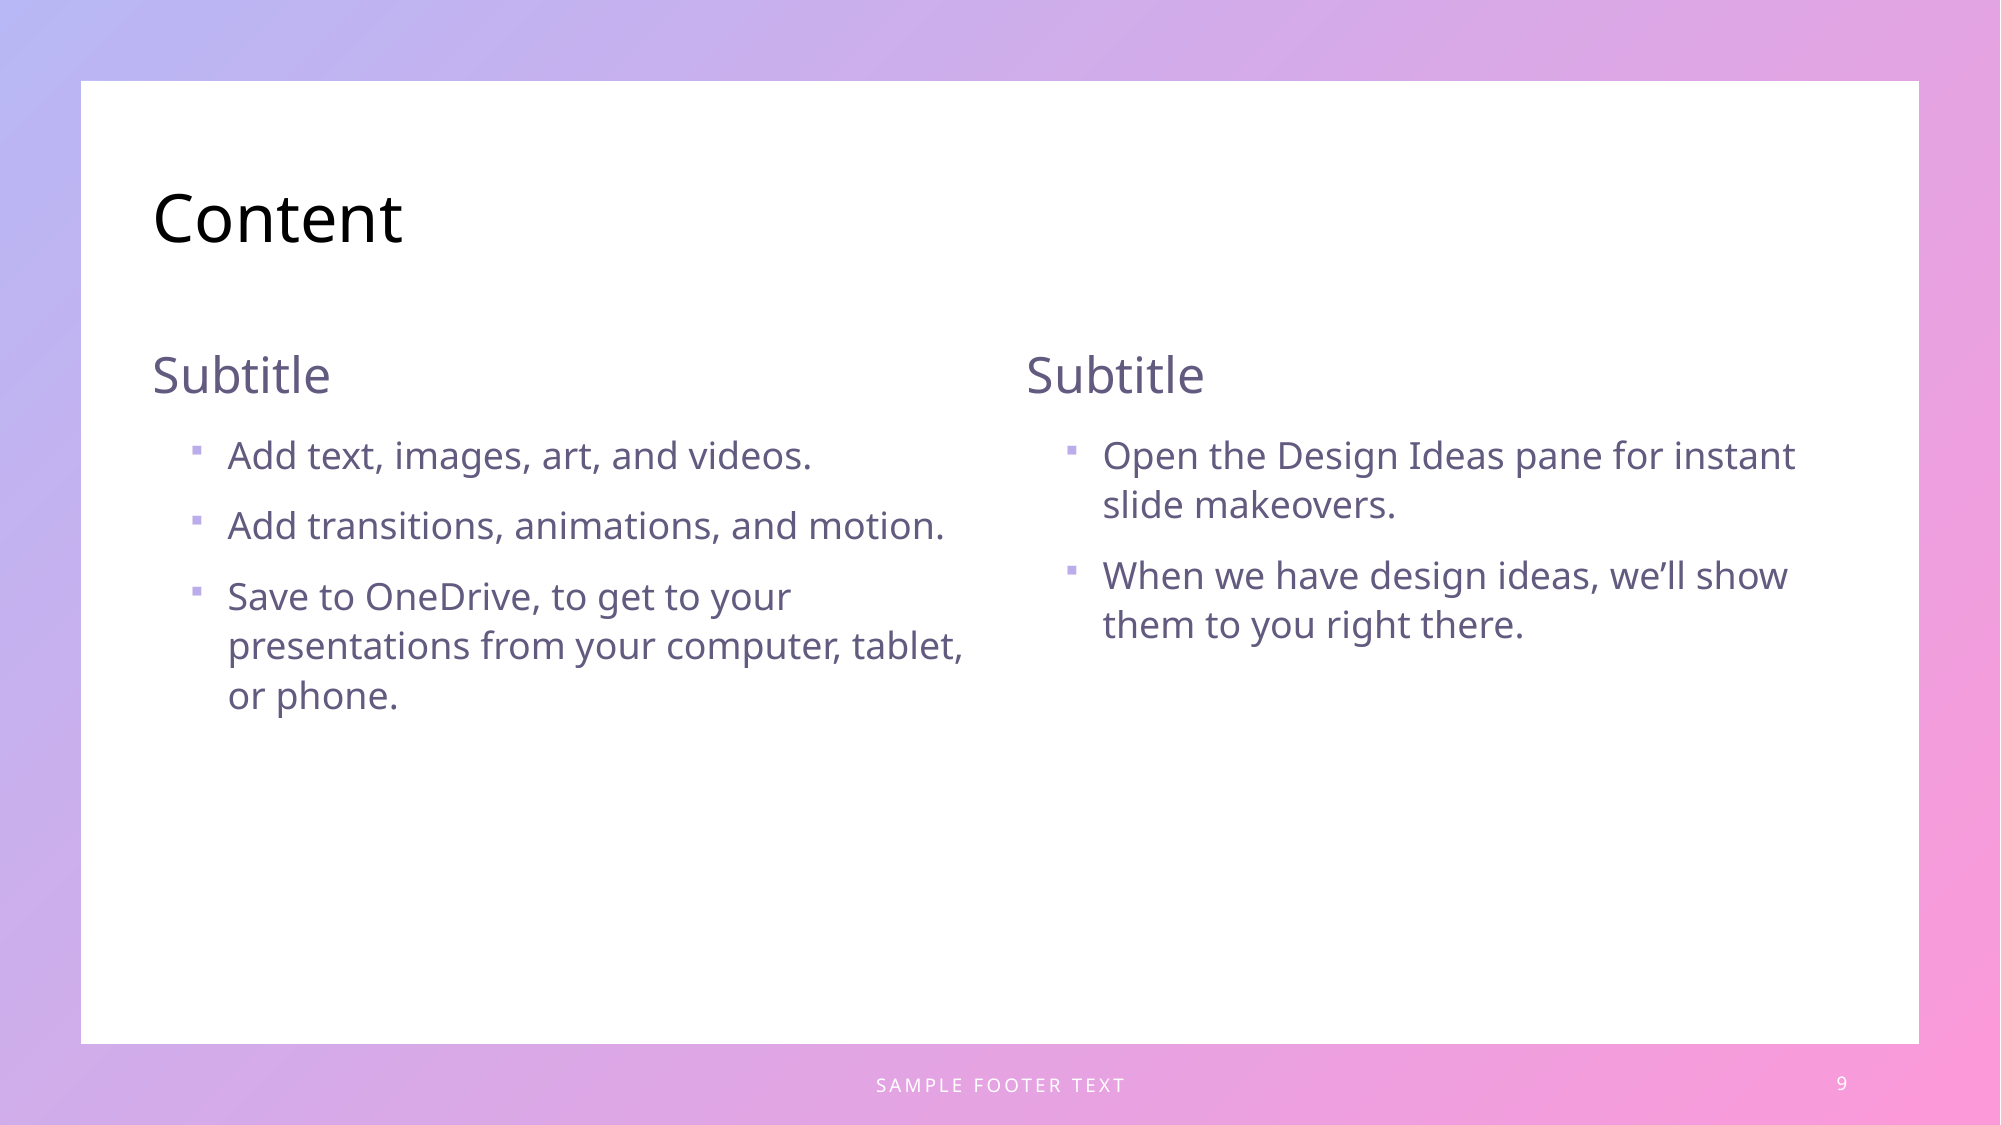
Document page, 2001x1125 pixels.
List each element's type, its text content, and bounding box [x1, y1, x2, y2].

title Content [137, 111, 1863, 330]
list Add text, images, art, and videos. Add transitions, animations, and motion. Save to OneDrive, to get to your presentations from your computer, tablet, or phone. [137, 420, 984, 986]
footer SAMPLE FOOTER TEXT [662, 1054, 1338, 1115]
list Open the Design Ideas pane for instant slide makeovers. When we have design ideas, we’ll show them to you right there. [1012, 420, 1863, 986]
list Subtitle [1011, 329, 1863, 417]
list Subtitle [137, 329, 984, 417]
slide_number 9 [1412, 1054, 1863, 1115]
